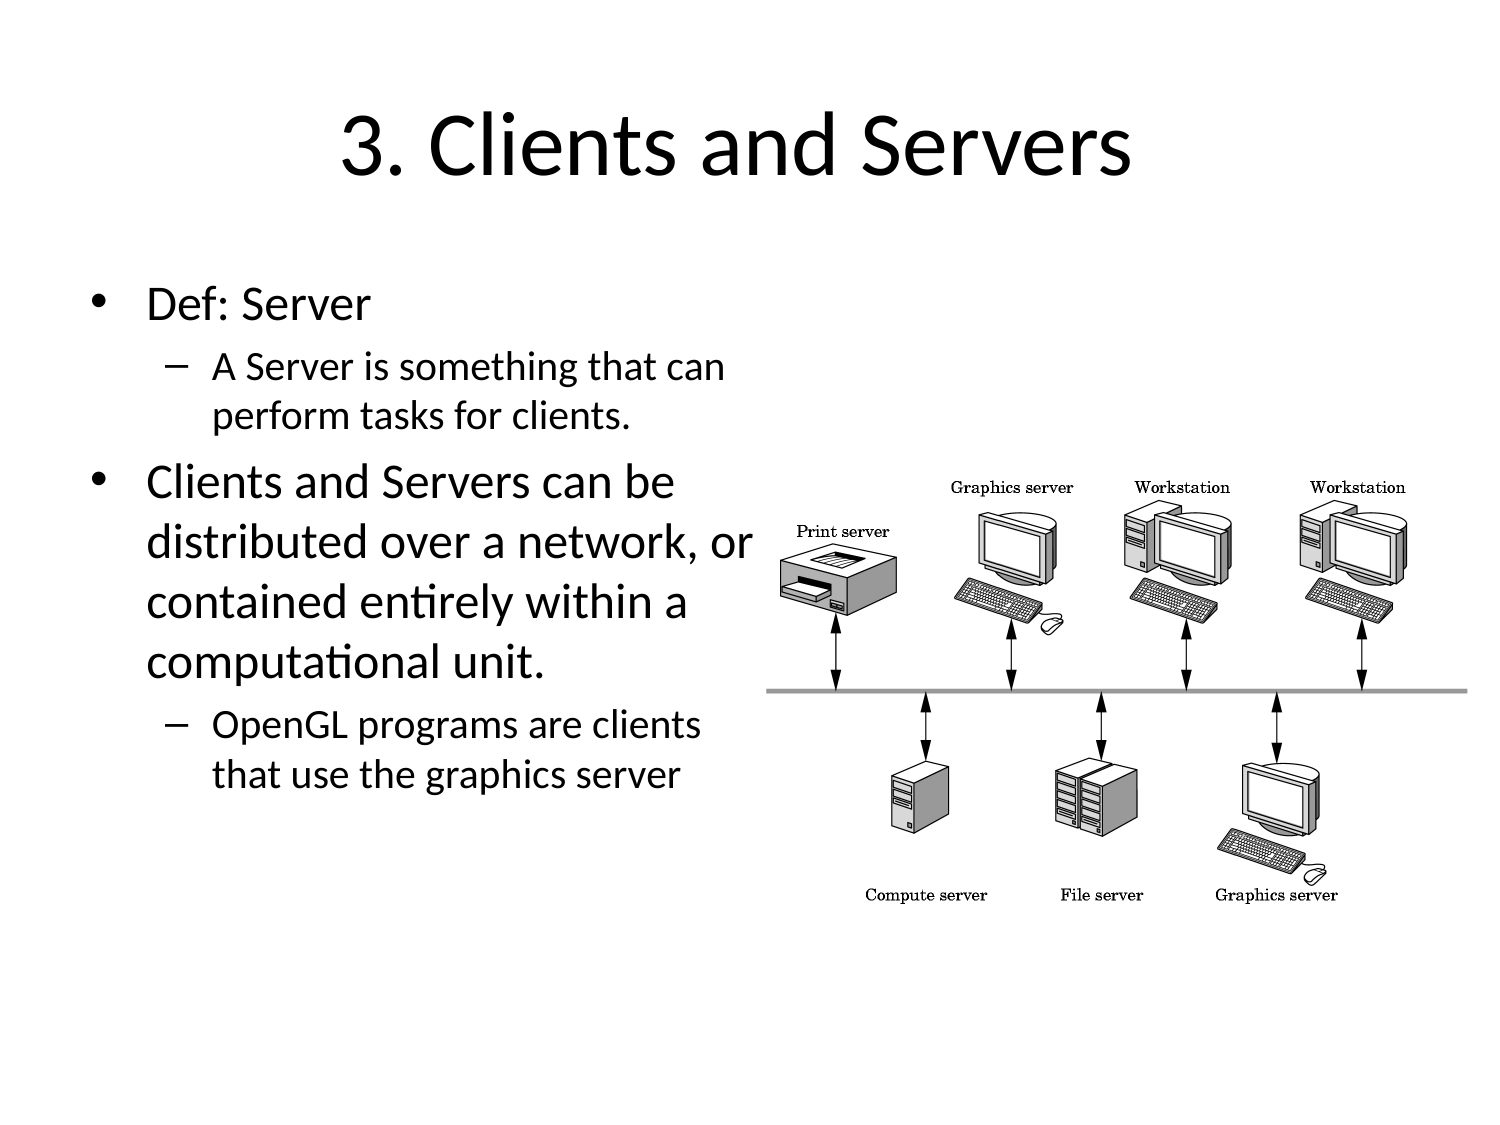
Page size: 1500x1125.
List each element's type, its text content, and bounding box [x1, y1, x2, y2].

list Def: Server A Server is something that can perform tasks for clients. Clients and Servers can be distributed over a network, or contained entirely within a computational unit. OpenGL programs are clients that use the graphics server [75, 262, 790, 1005]
picture [762, 474, 1472, 905]
title 3. Clients and Servers [75, 45, 1399, 233]
